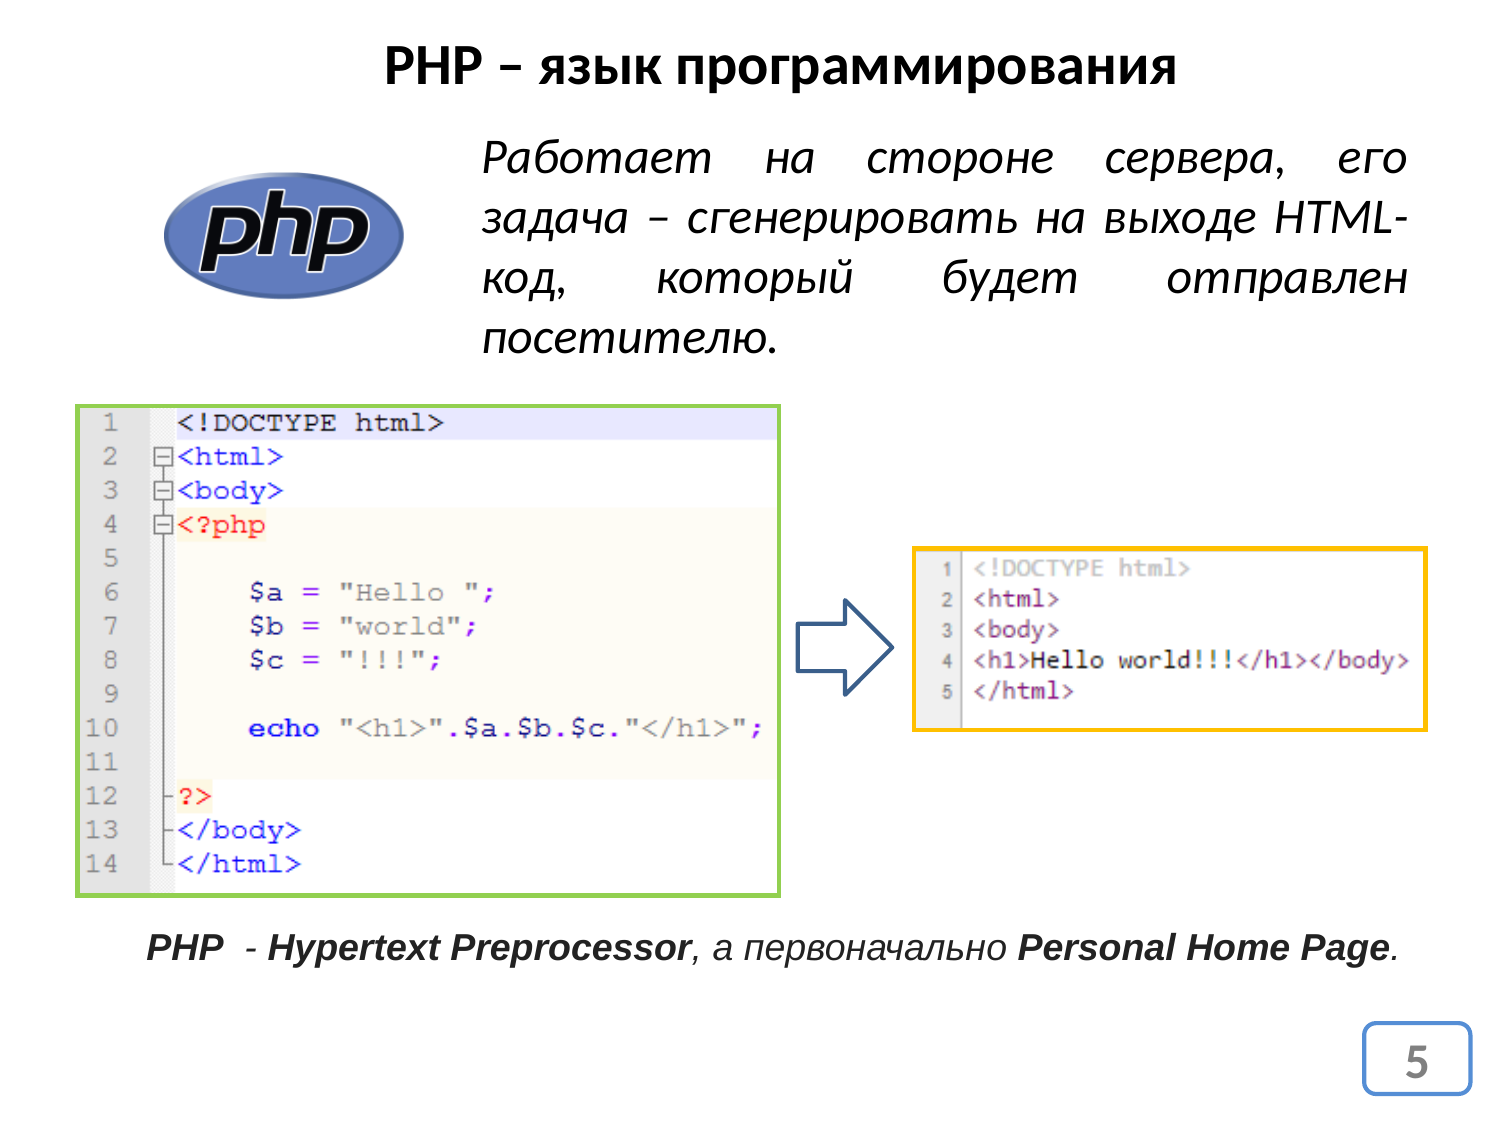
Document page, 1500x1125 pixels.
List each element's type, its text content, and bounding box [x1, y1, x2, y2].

text_box [795, 598, 895, 697]
picture [915, 550, 1424, 729]
text_box Работает на стороне сервера, его задача – сгенерировать на выходе HTML-код, который будет отправлен посетителю. [466, 115, 1424, 371]
picture [79, 407, 777, 894]
picture [164, 172, 408, 303]
text_box PHP – язык программирования [369, 19, 1194, 104]
text_box 5 [1362, 1021, 1473, 1097]
text_box PHP - Hypertext Preprocessor, а первоначально Personal Home Page. [100, 915, 1447, 976]
